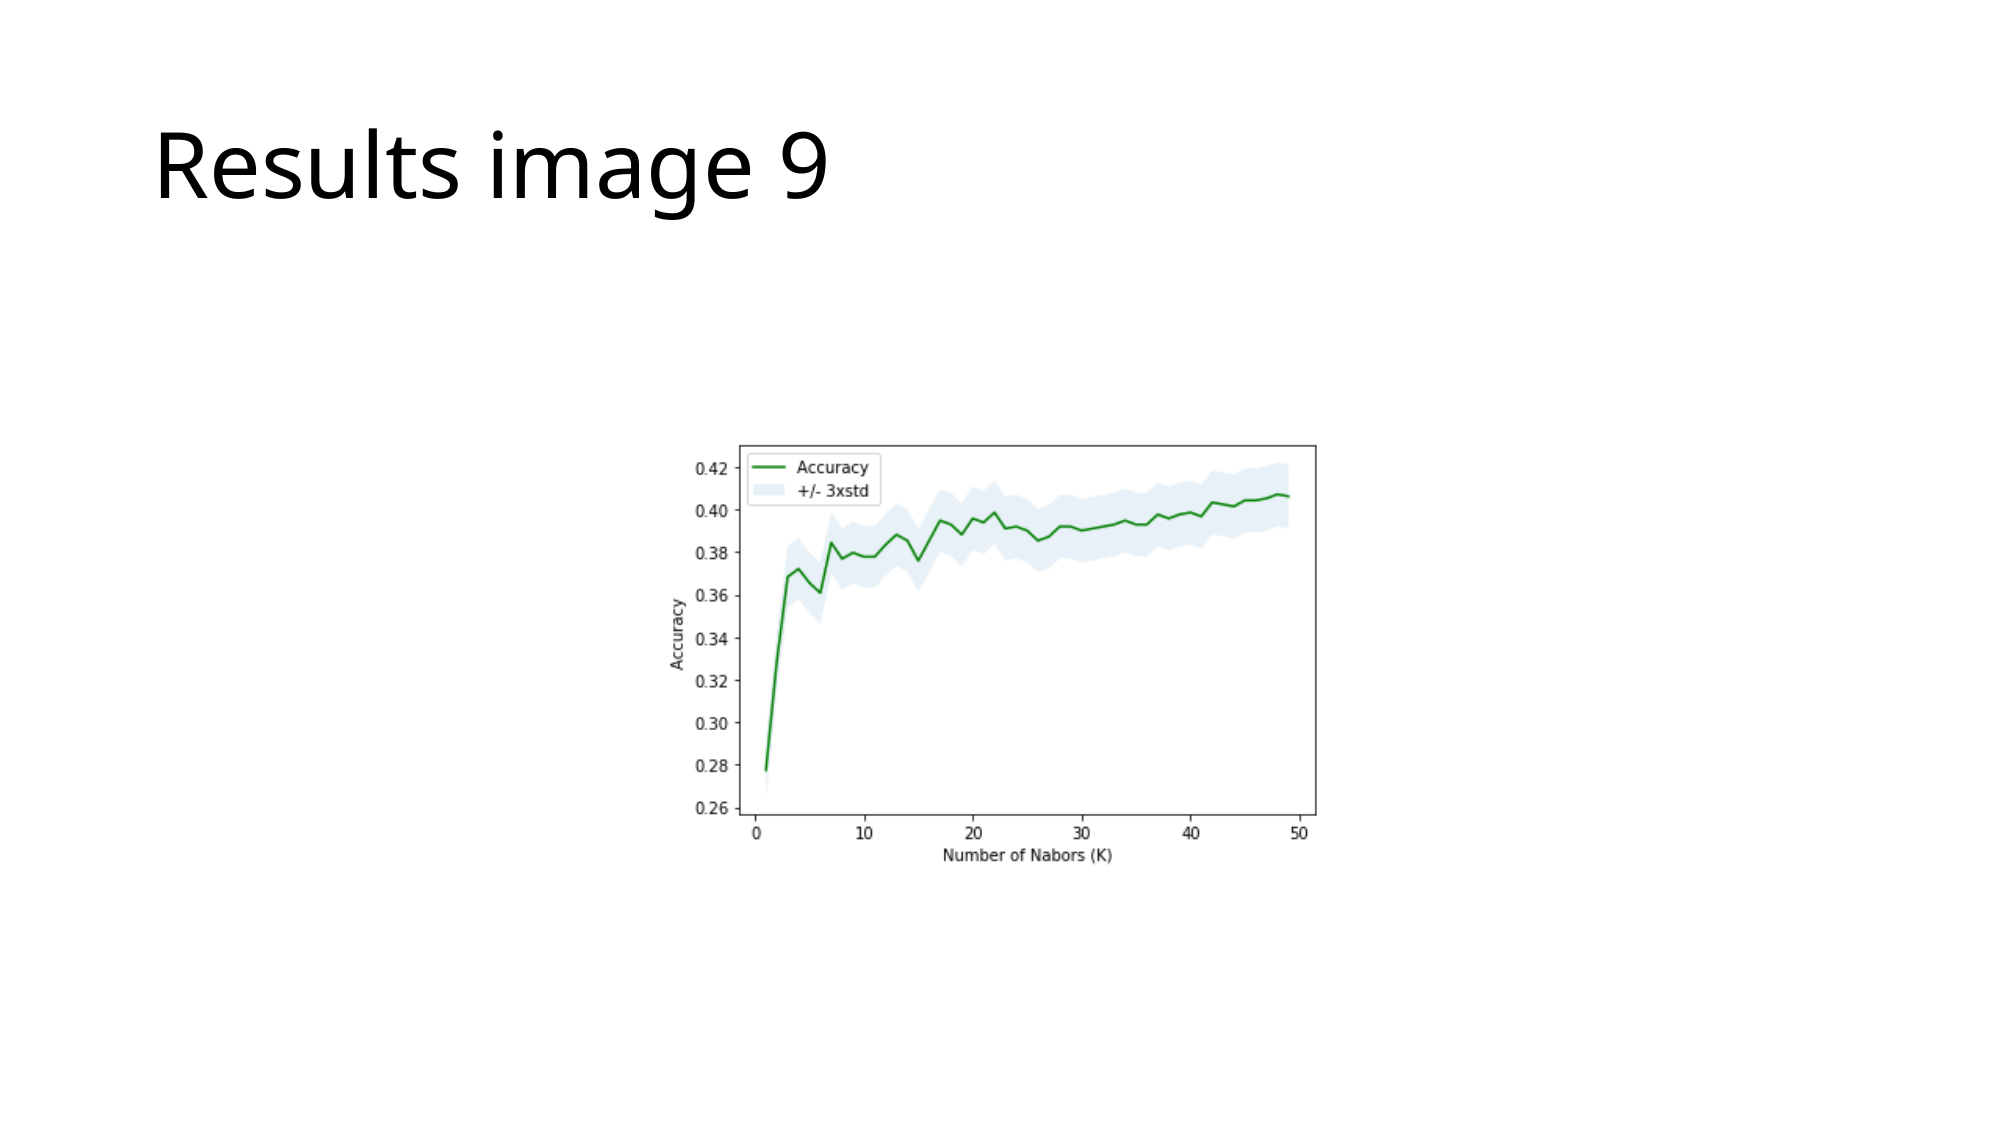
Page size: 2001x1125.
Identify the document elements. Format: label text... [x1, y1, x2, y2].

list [658, 435, 1342, 877]
title Results image 9 [137, 59, 1863, 278]
